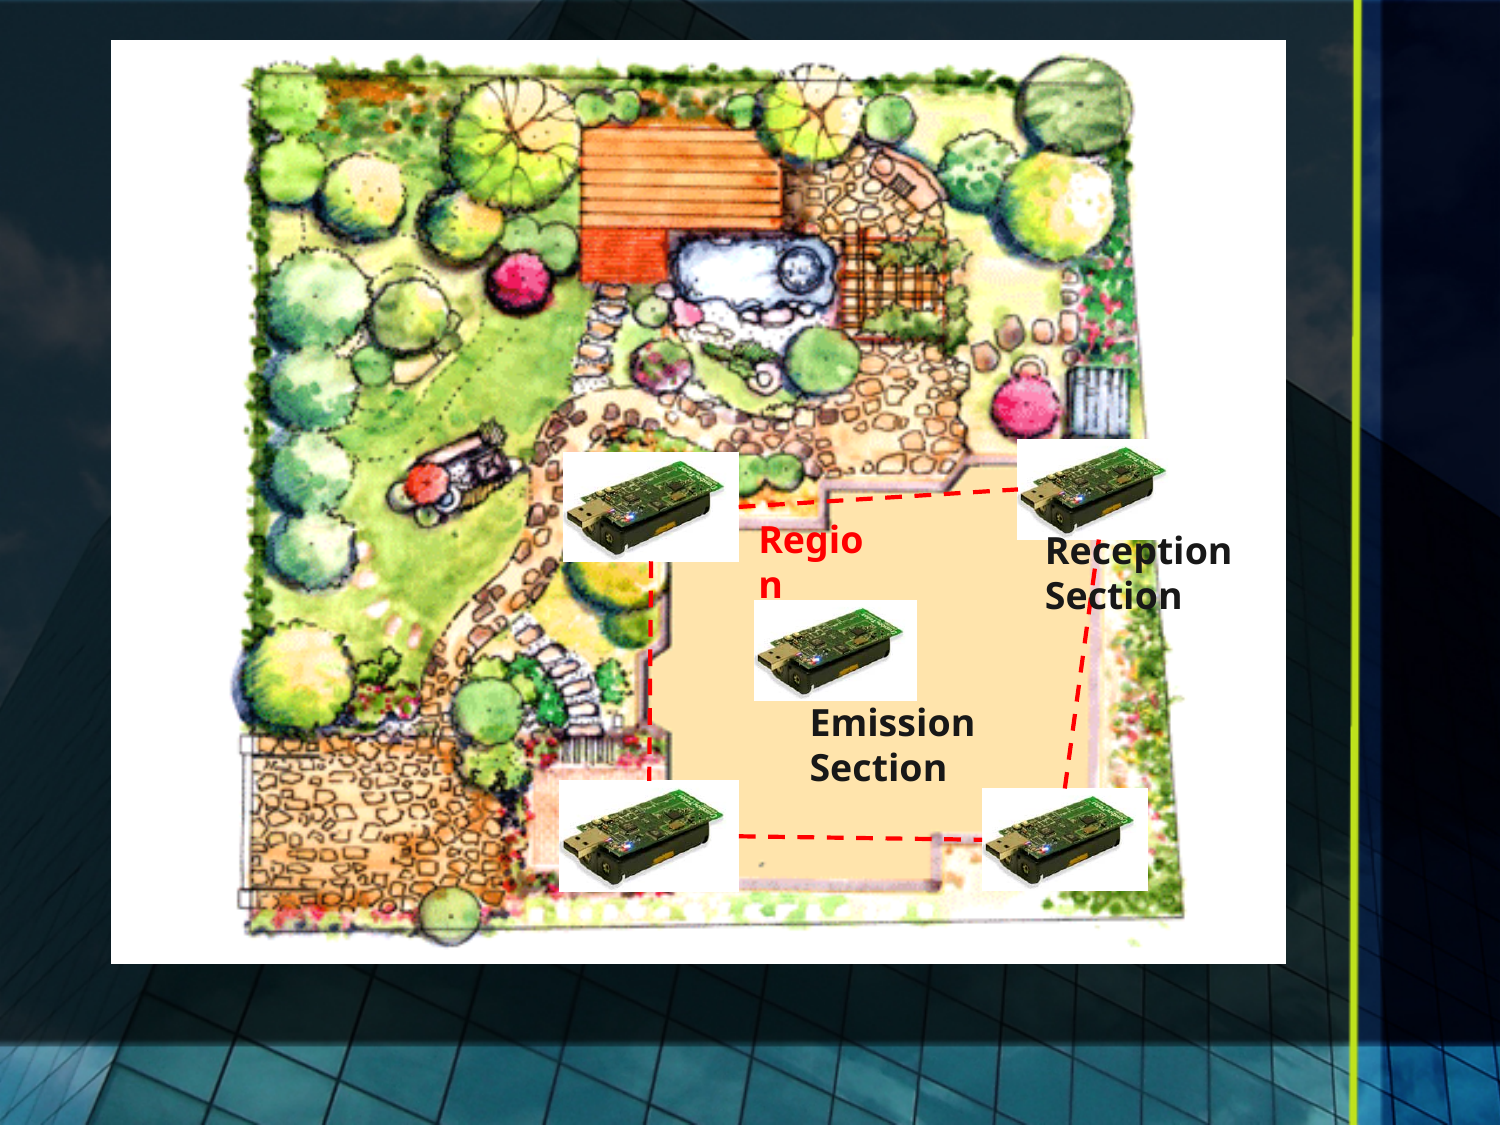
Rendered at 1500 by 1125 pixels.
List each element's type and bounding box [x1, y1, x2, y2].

text_box [1064, 539, 1100, 789]
text_box [738, 489, 1019, 508]
text_box [738, 836, 983, 840]
picture [0, 0, 1500, 1125]
text_box [648, 560, 652, 781]
